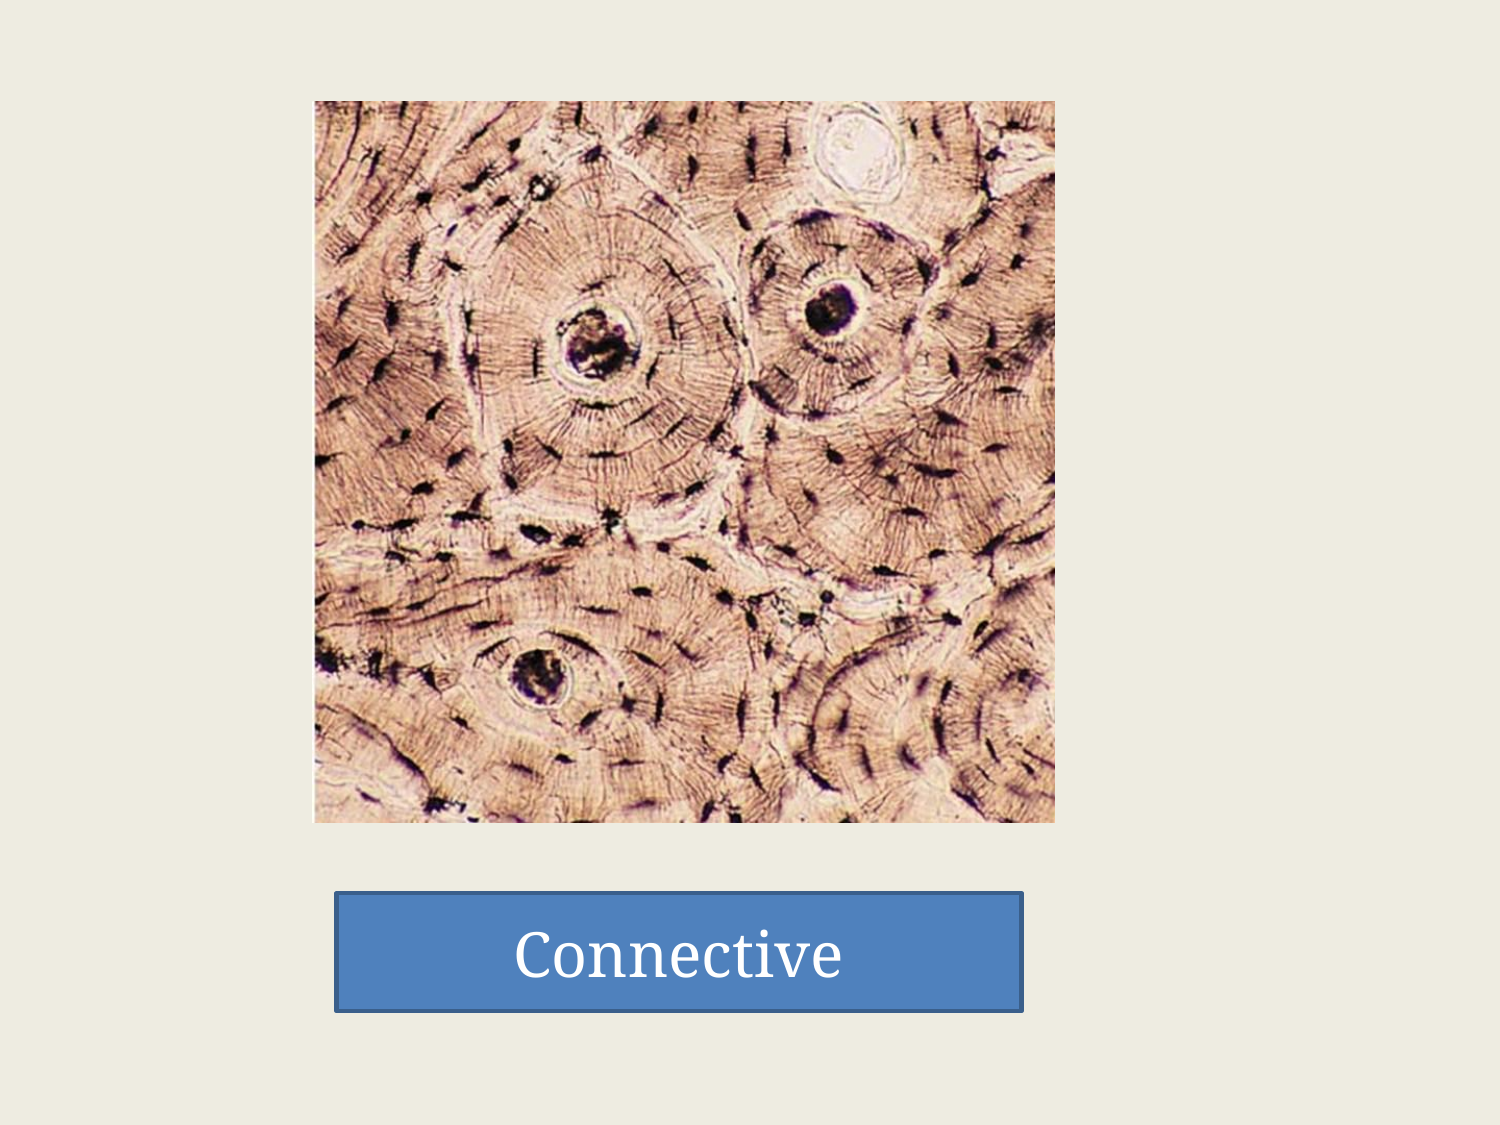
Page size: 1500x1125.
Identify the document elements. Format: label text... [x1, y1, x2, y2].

picture [312, 101, 1055, 823]
text_box Connective [334, 891, 1024, 1013]
